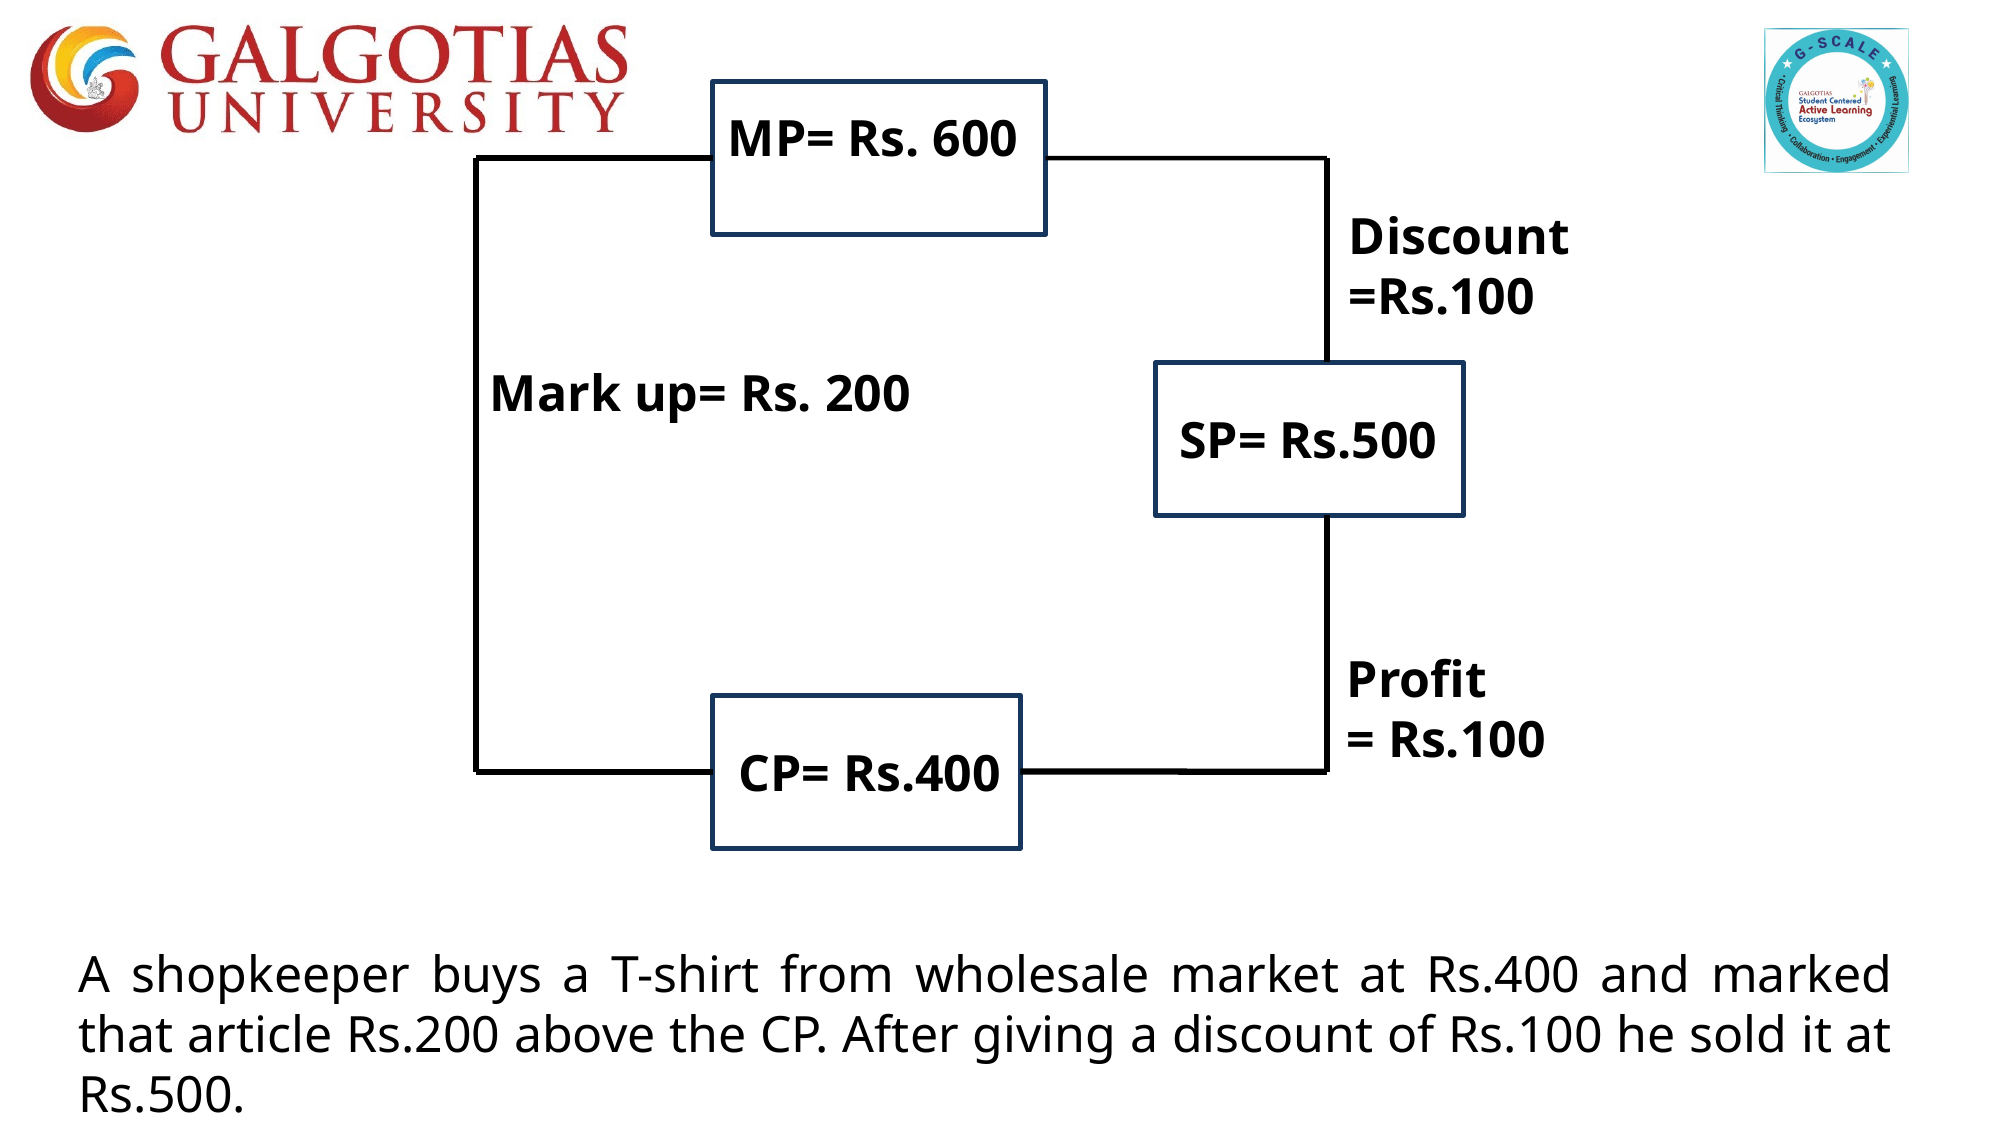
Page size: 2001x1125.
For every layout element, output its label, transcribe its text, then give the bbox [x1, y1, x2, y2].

text_box CP= Rs.400 [723, 733, 1021, 809]
text_box MP= Rs. 600 [712, 99, 1046, 175]
picture [16, 18, 641, 141]
text_box [1155, 362, 1464, 516]
text_box Discount =Rs.100 [1333, 196, 1722, 332]
text_box Mark up= Rs. 200 [481, 353, 932, 429]
text_box Profit = Rs.100 [1331, 639, 1665, 775]
picture [1764, 28, 1909, 173]
text_box [712, 695, 1021, 849]
text_box [712, 81, 1046, 99]
text_box [712, 175, 1046, 235]
text_box SP= Rs.500 [1164, 400, 1455, 476]
text_box A shopkeeper buys a T-shirt from wholesale market at Rs.400 and marked that article Rs.200 above the CP. After giving a discount of Rs.100 he sold it at Rs.500. [64, 934, 1909, 1125]
